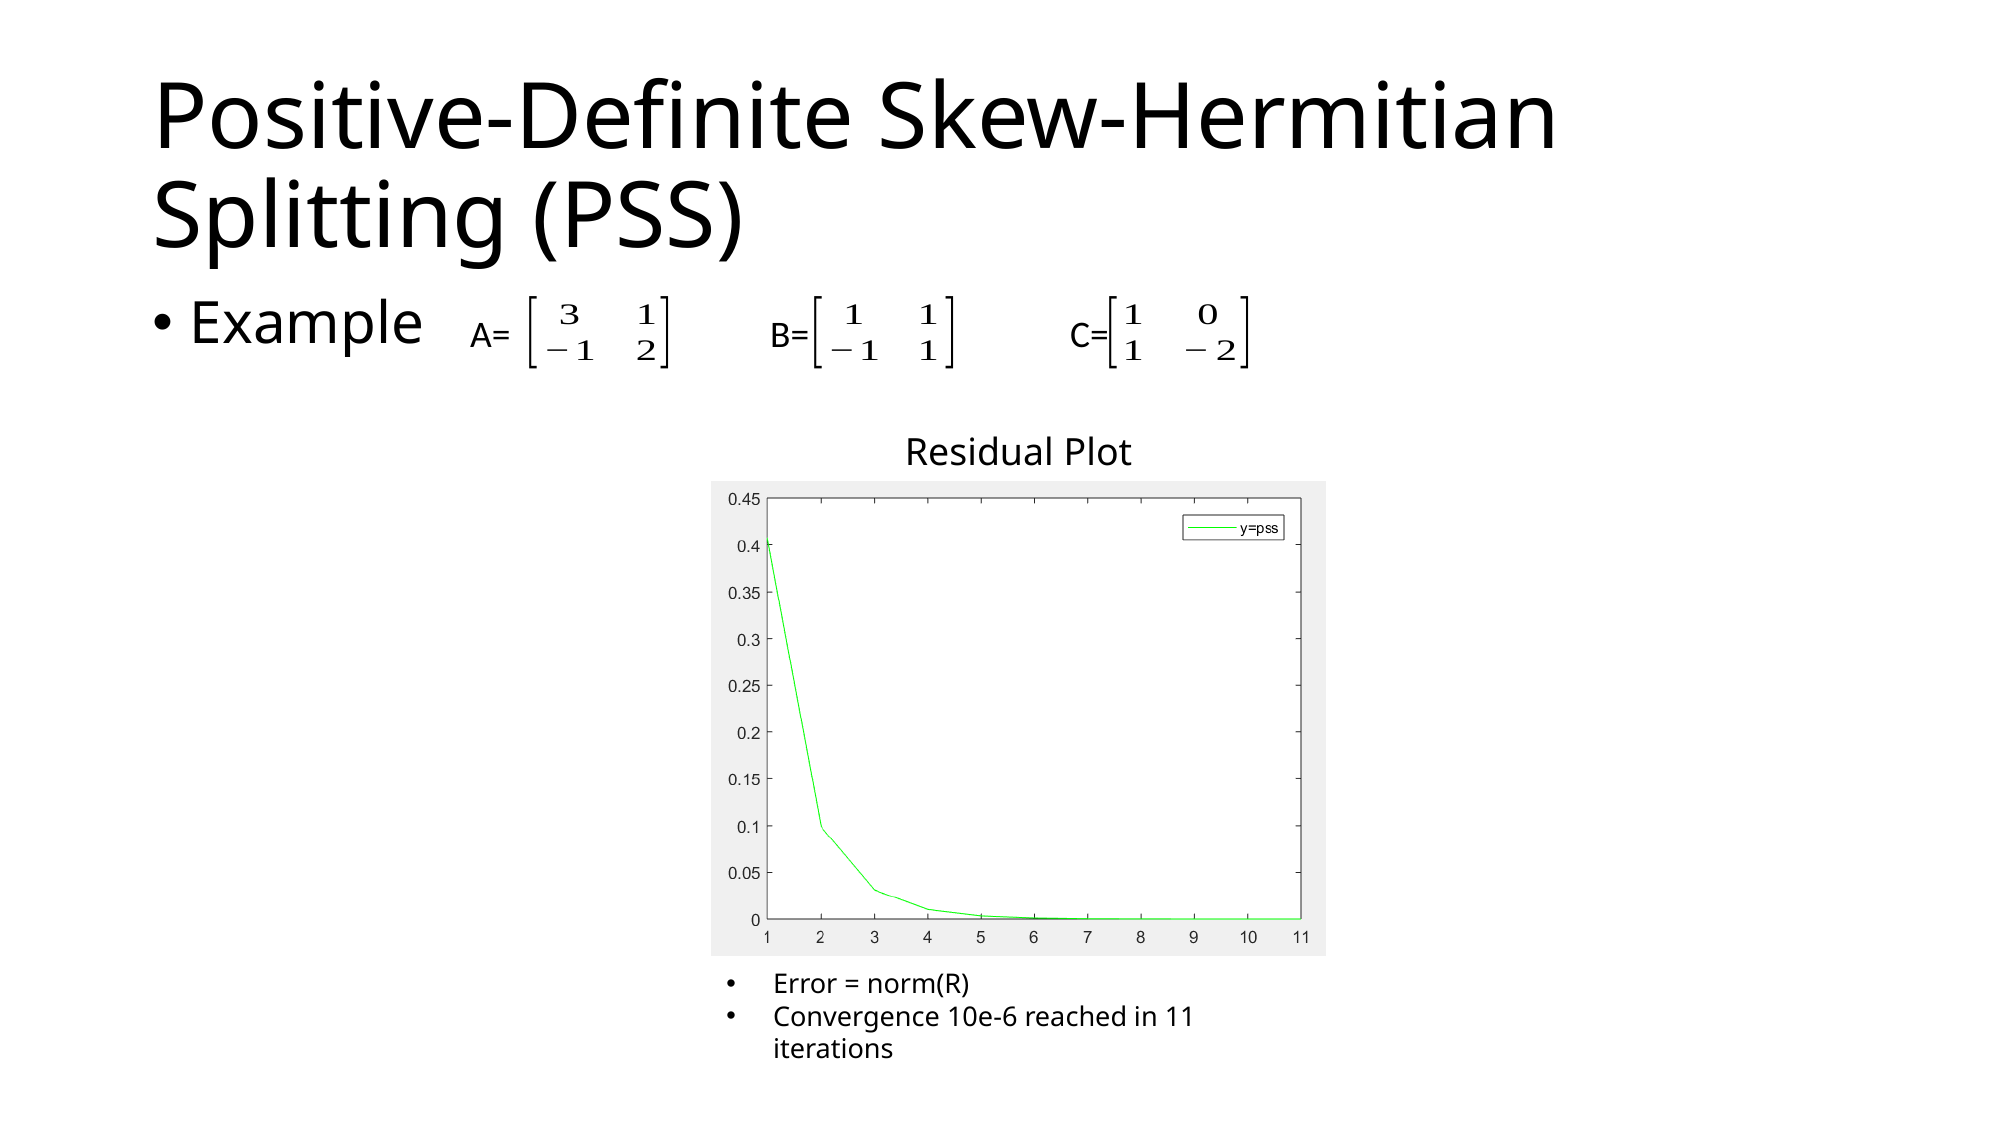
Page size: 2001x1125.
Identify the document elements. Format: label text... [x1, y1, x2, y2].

picture [711, 481, 1326, 956]
text_box Residual Plot [671, 420, 1366, 481]
list Example [137, 286, 1863, 1000]
text_box Error = norm(R) Convergence 10e-6 reached in 11 iterations [711, 959, 1296, 1072]
title Positive-Definite Skew-Hermitian Splitting (PSS) [137, 59, 1863, 278]
text_box A= B= C= [455, 302, 1139, 363]
